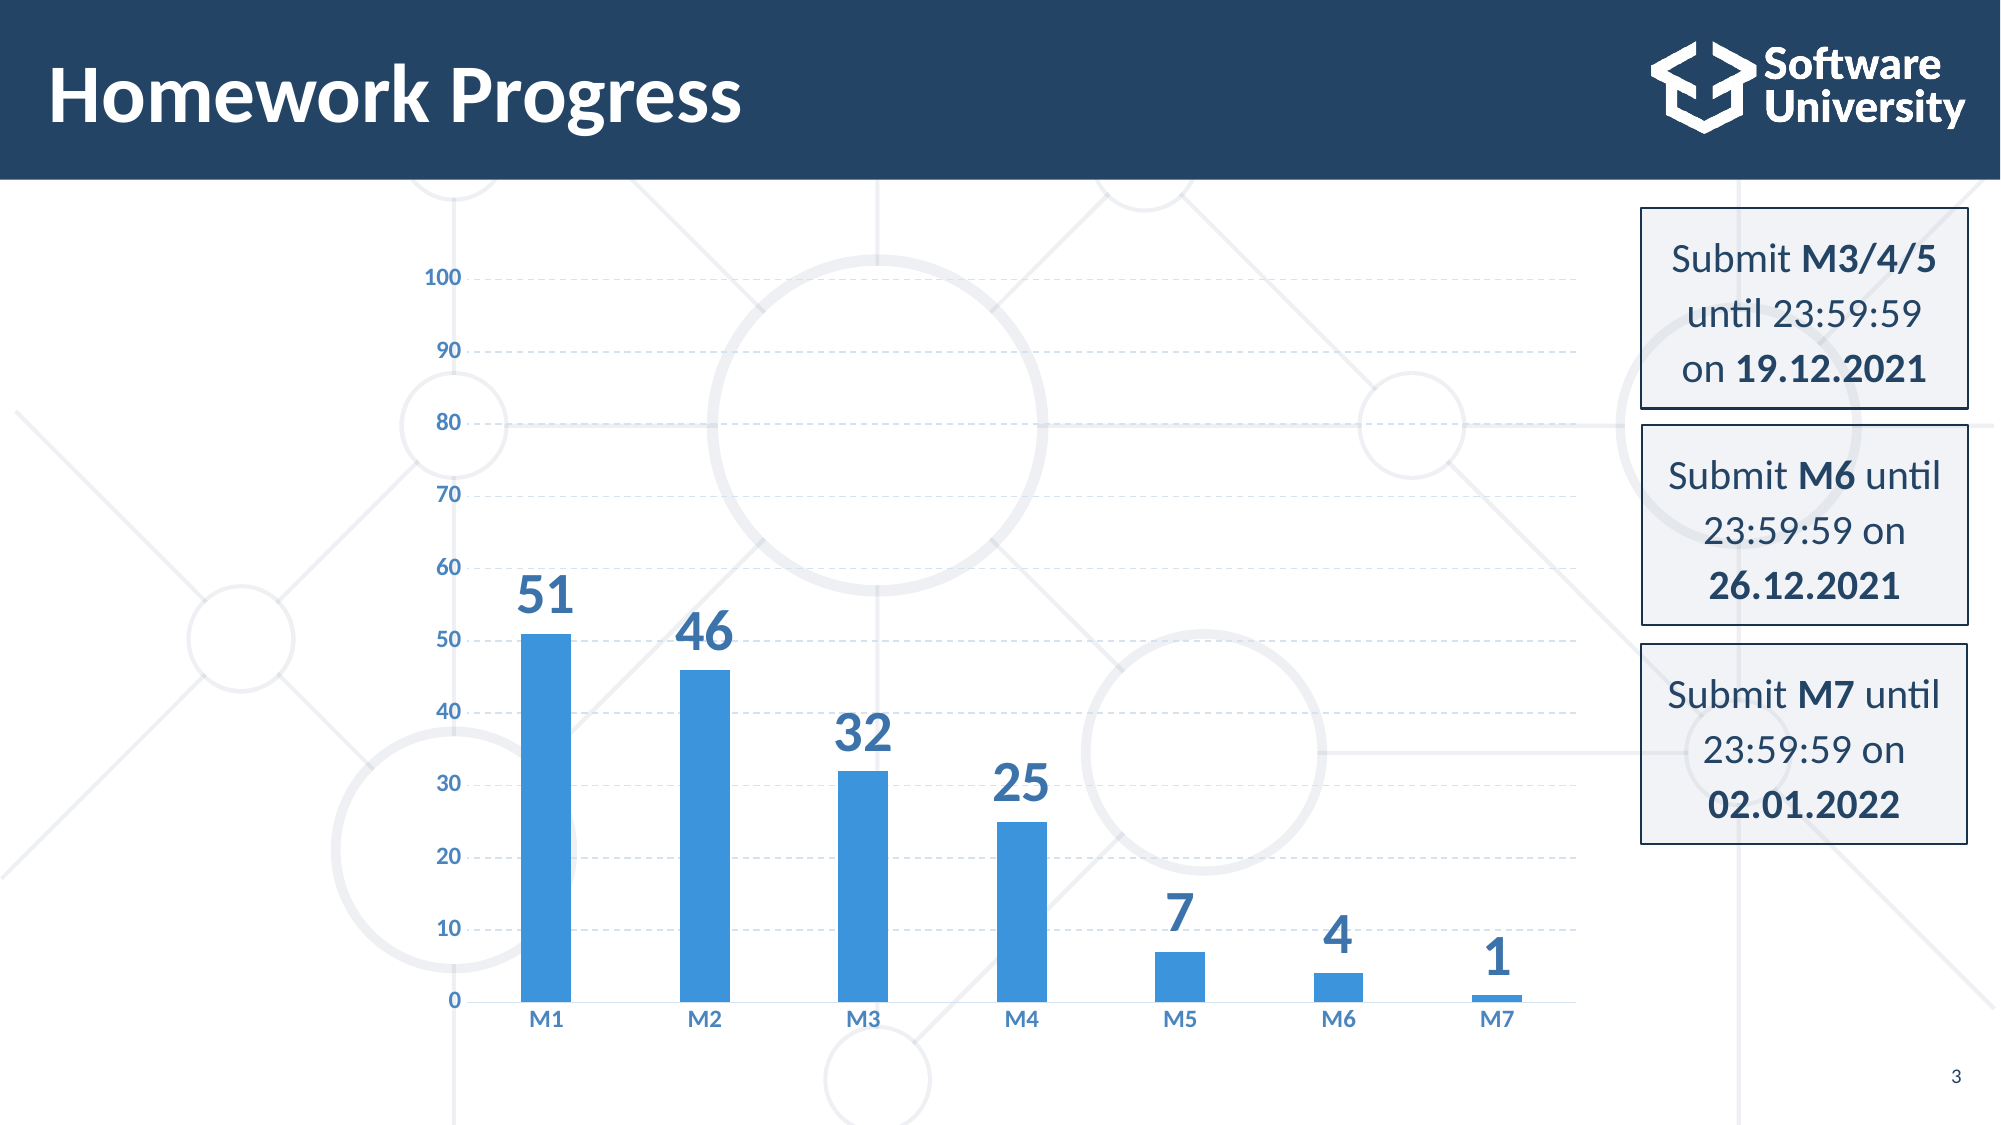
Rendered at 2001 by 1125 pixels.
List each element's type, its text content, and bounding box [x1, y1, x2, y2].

text_box Submit M7 until 23:59:59 on 02.01.2022 [1641, 643, 1968, 845]
text_box Submit M3/4/5 until 23:59:59 on 19.12.2021 [1641, 208, 1968, 409]
slide_number 3 [1897, 1049, 1968, 1101]
text_box Submit M6 until 23:59:59 on 26.12.2021 [1641, 424, 1968, 626]
title Homework Progress [31, 16, 1625, 162]
chart [399, 250, 1601, 1050]
picture [1651, 41, 1966, 134]
